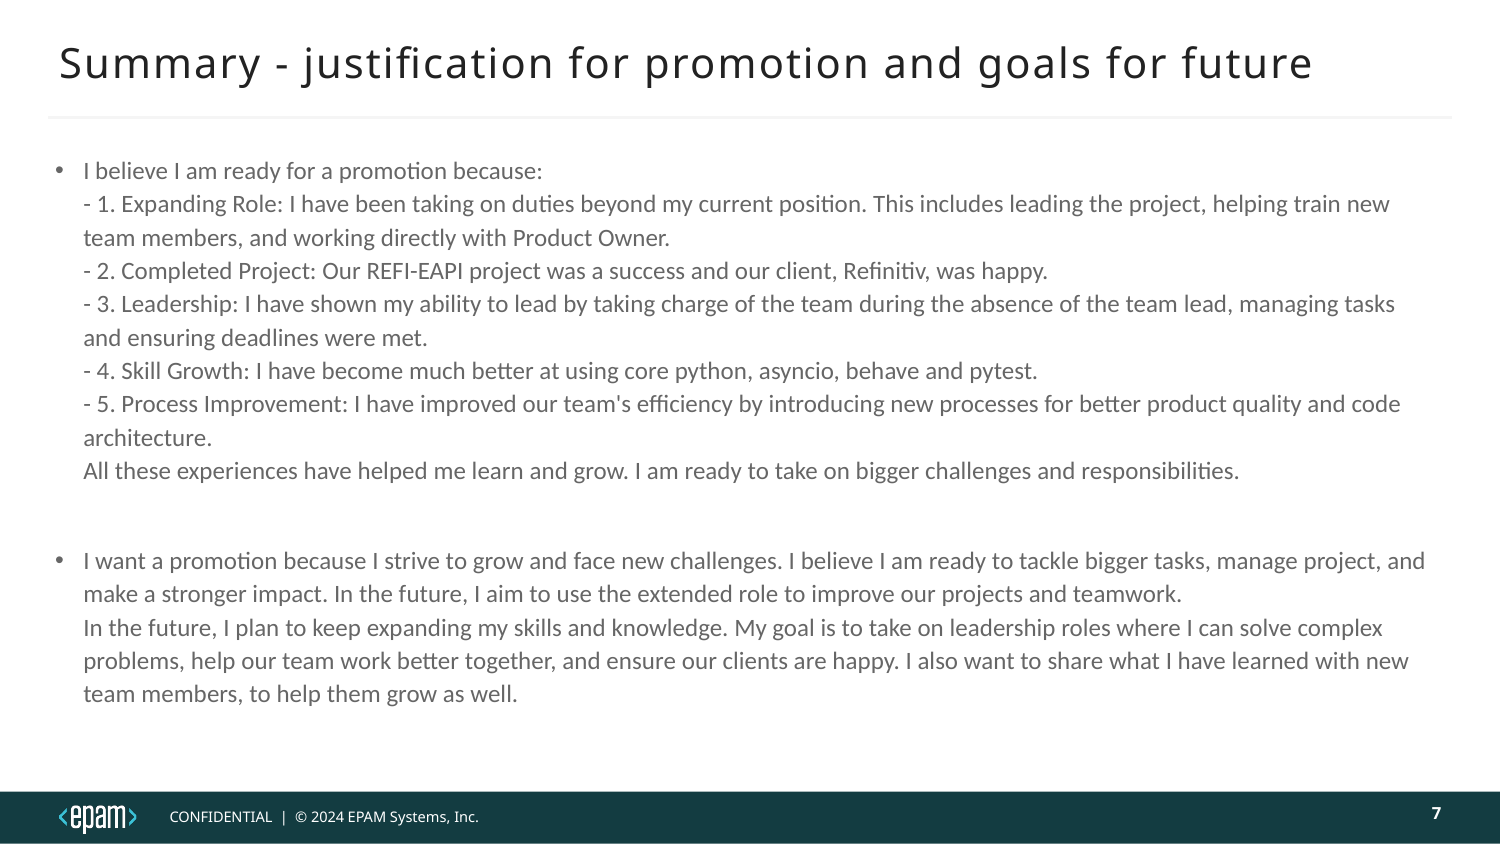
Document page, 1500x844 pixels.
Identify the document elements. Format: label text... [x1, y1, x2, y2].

slide_number 7 [1216, 791, 1442, 844]
list I believe I am ready for a promotion because: - 1. Expanding Role: I have been taking on duties beyond my current position. This includes leading the project, helping train new team members, and working directly with Product Owner. - 2. Completed Project: Our REFI-EAPI project was a success and our client, Refinitiv, was happy. - 3. Leadership: I have shown my ability to lead by taking charge of the team during the absence of the team lead, managing tasks and ensuring deadlines were met. - 4. Skill Growth: I have become much better at using core python, asyncio, behave and pytest. - 5. Process Improvement: I have improved our team's efficiency by introducing new processes for better product quality and code architecture. All these experiences have helped me learn and grow. I am ready to take on bigger challenges and responsibilities. I want a promotion because I strive to grow and face new challenges. I believe I am ready to tackle bigger tasks, manage project, and make a stronger impact. In the future, I aim to use the extended role to improve our projects and teamwork. In the future, I plan to keep expanding my skills and knowledge. My goal is to take on leadership roles where I can solve complex problems, help our team work better together, and ensure our clients are happy. I also want to share what I have learned with new team members, to help them grow as well. [55, 151, 1439, 709]
title Summary - justification for promotion and goals for future [59, 37, 1442, 87]
